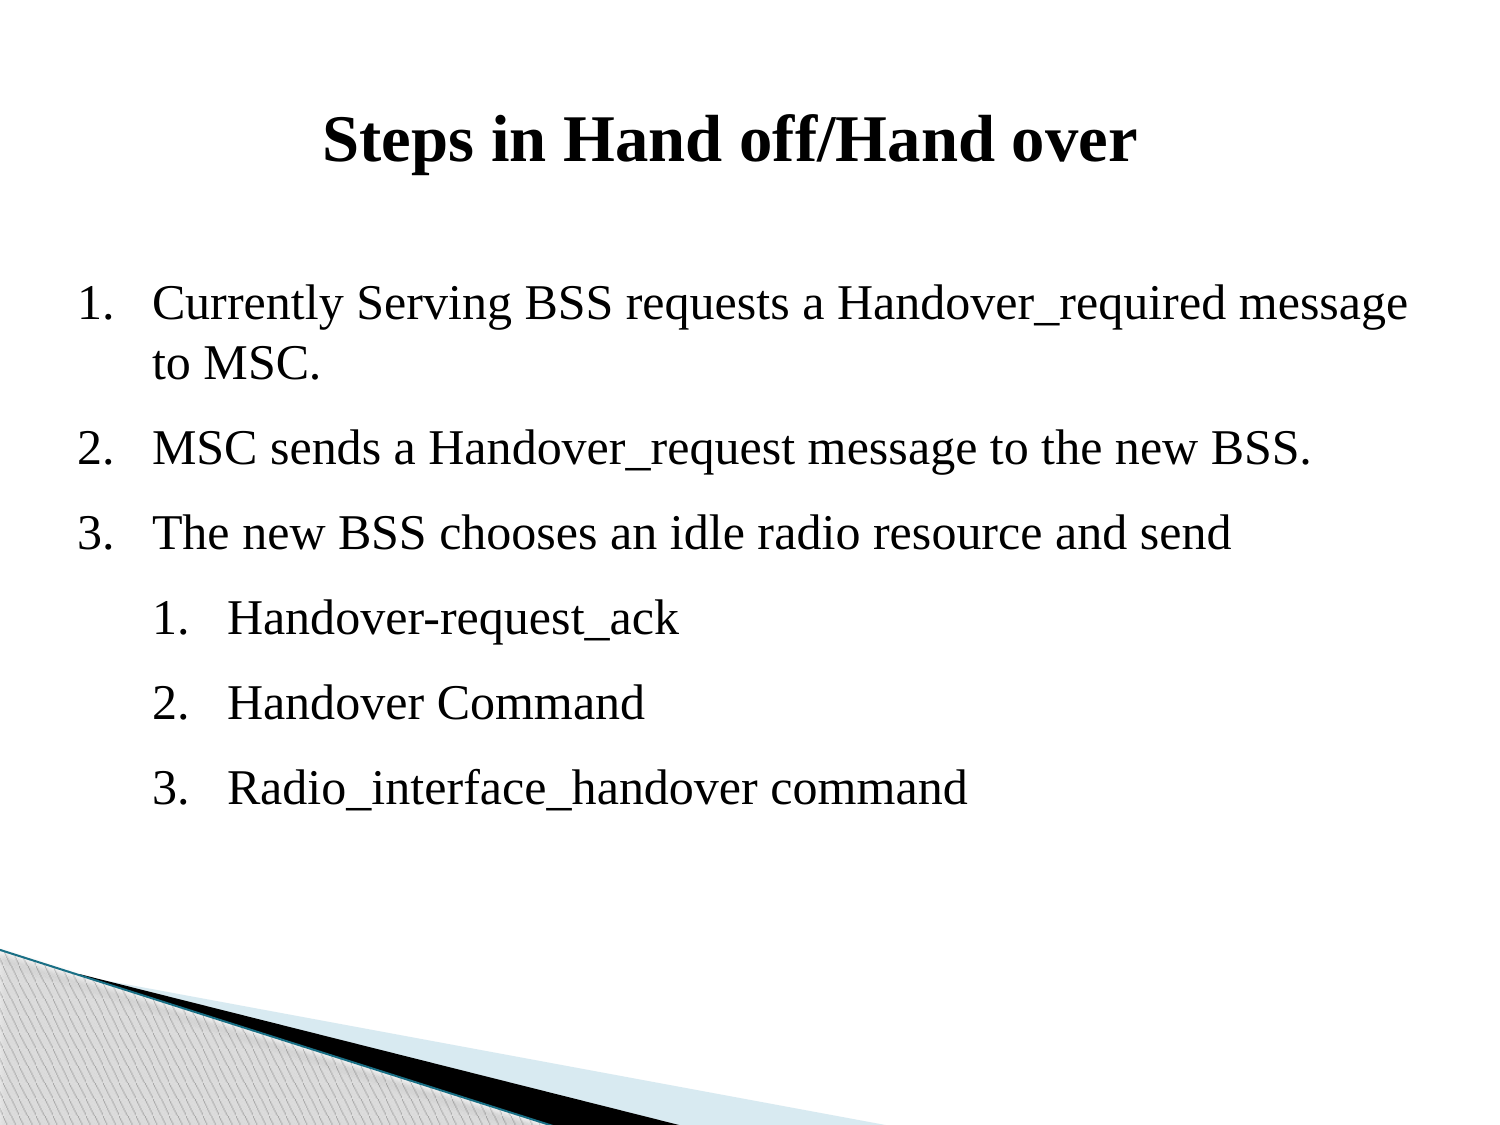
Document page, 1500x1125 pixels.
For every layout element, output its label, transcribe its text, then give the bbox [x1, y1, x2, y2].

text_box Steps in Hand off/Hand over [62, 87, 1400, 183]
text_box Currently Serving BSS requests a Handover_required message to MSC. MSC sends a Handover_request message to the new BSS. The new BSS chooses an idle radio resource and send Handover-request_ack Handover Command Radio_interface_handover command [62, 262, 1425, 908]
